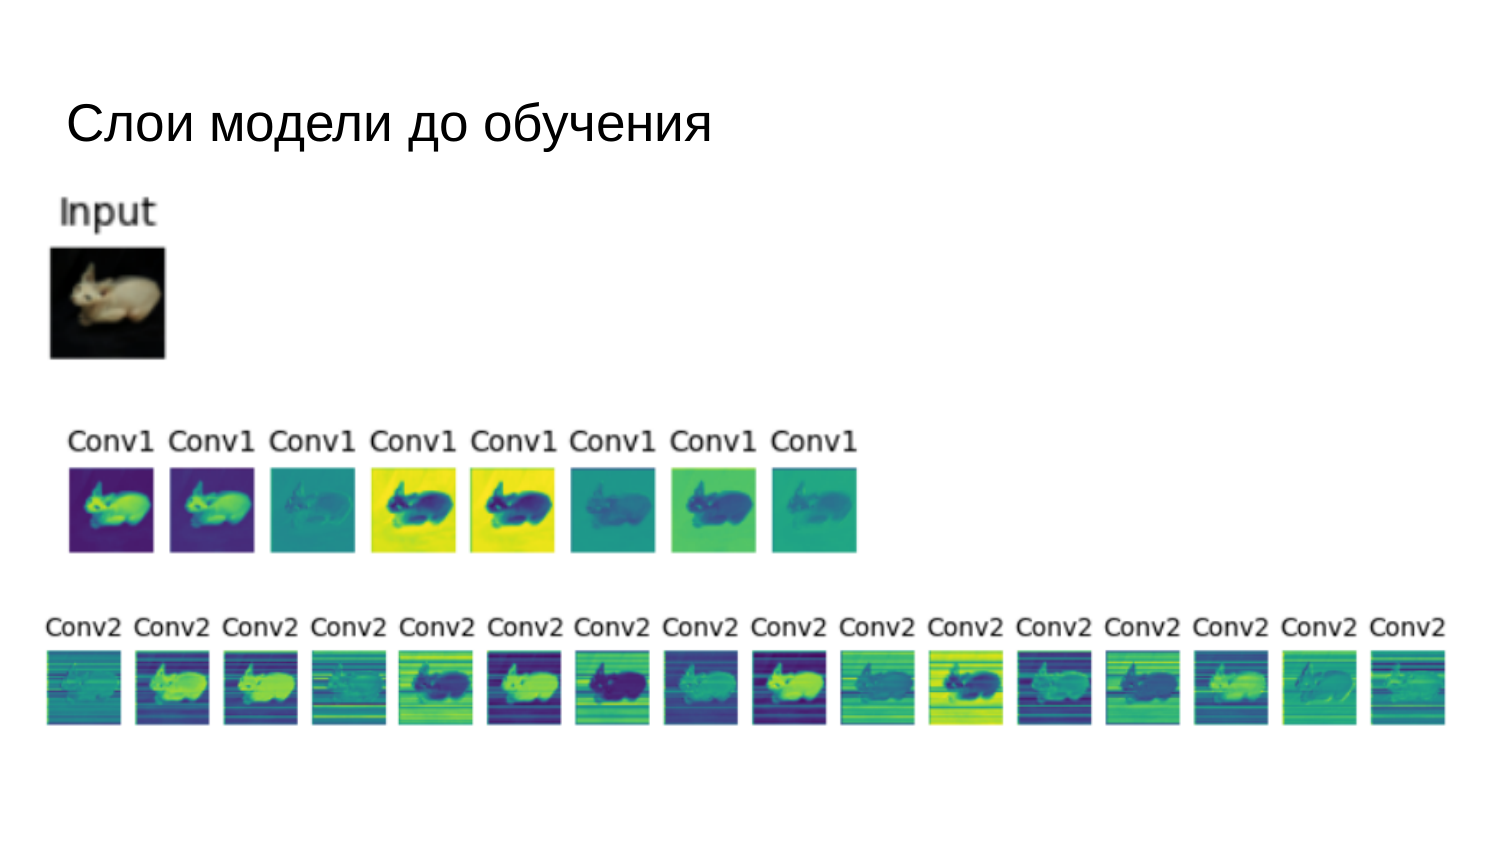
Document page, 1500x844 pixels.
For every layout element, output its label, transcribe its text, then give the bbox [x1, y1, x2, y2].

picture [35, 413, 898, 580]
picture [24, 604, 1476, 747]
picture [24, 191, 194, 390]
title Слои модели до обучения [51, 72, 1449, 167]
